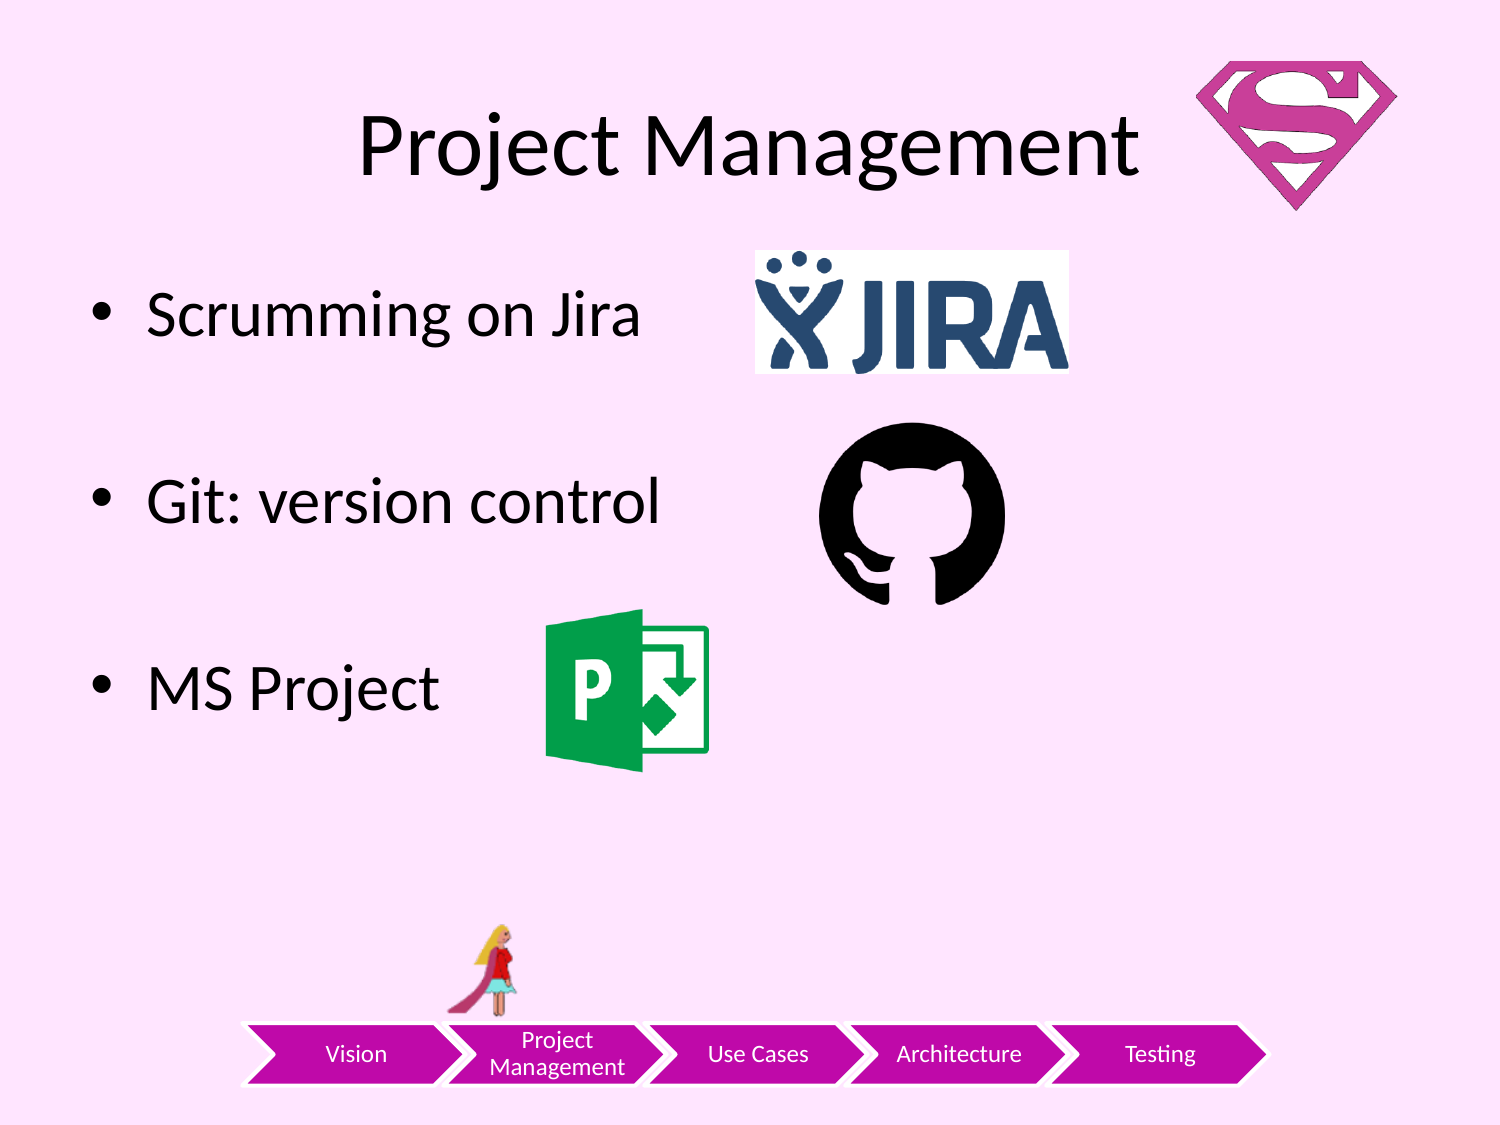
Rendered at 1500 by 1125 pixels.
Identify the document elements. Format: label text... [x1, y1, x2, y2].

picture [818, 420, 1006, 607]
picture [754, 250, 1070, 374]
list Scrumming on Jira Git: version control MS Project [75, 262, 1425, 1005]
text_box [241, 1022, 1270, 1086]
title Project Management [75, 45, 1107, 233]
picture [427, 916, 555, 1030]
picture [1112, 18, 1477, 252]
picture [522, 585, 732, 795]
